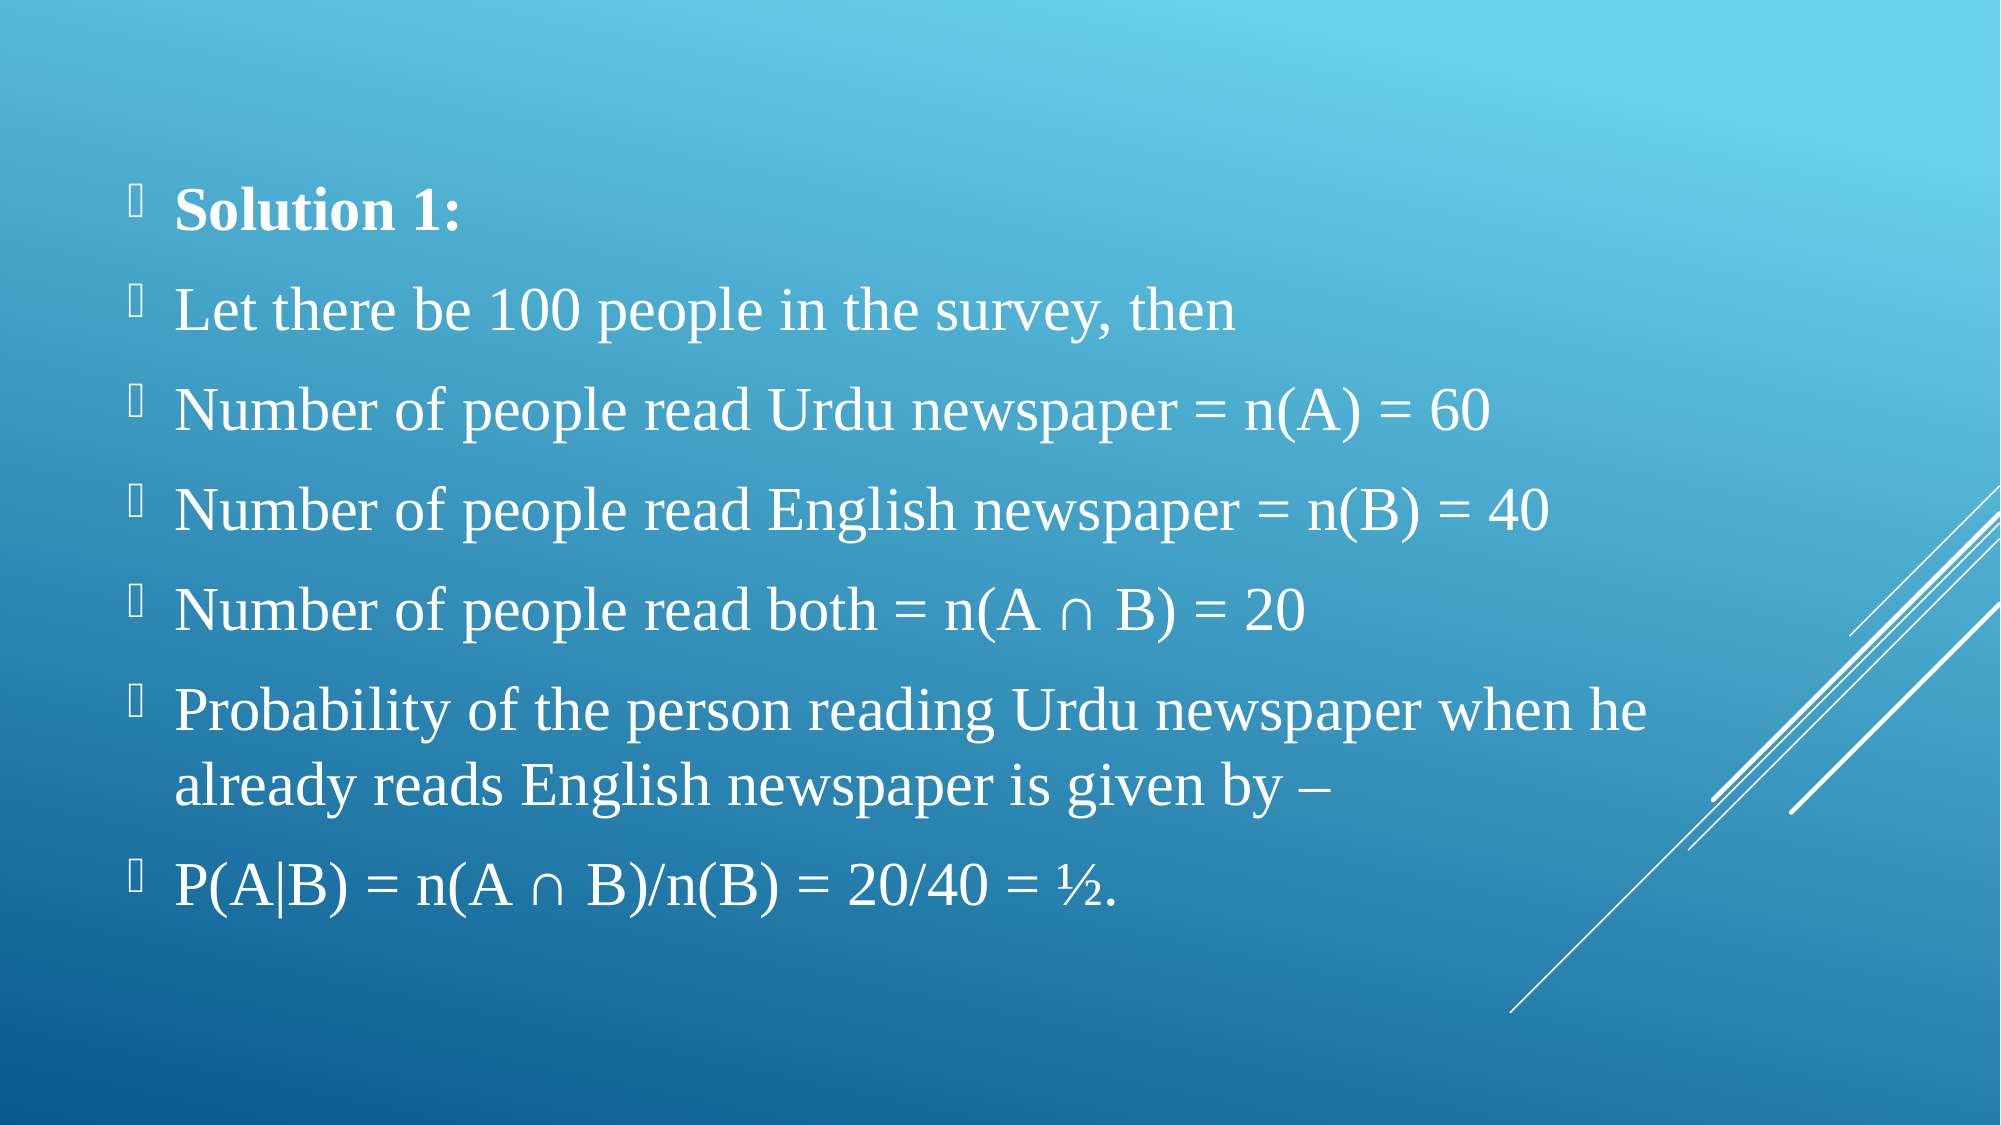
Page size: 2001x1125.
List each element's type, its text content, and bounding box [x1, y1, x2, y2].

list Solution 1: Let there be 100 people in the survey, then Number of people read Urdu newspaper = n(A) = 60 Number of people read English newspaper = n(B) = 40 Number of people read both = n(A ∩ B) = 20 Probability of the person reading Urdu newspaper when he already reads English newspaper is given by – P(A|B) = n(A ∩ B)/n(B) = 20/40 = ½. [112, 112, 1825, 1044]
